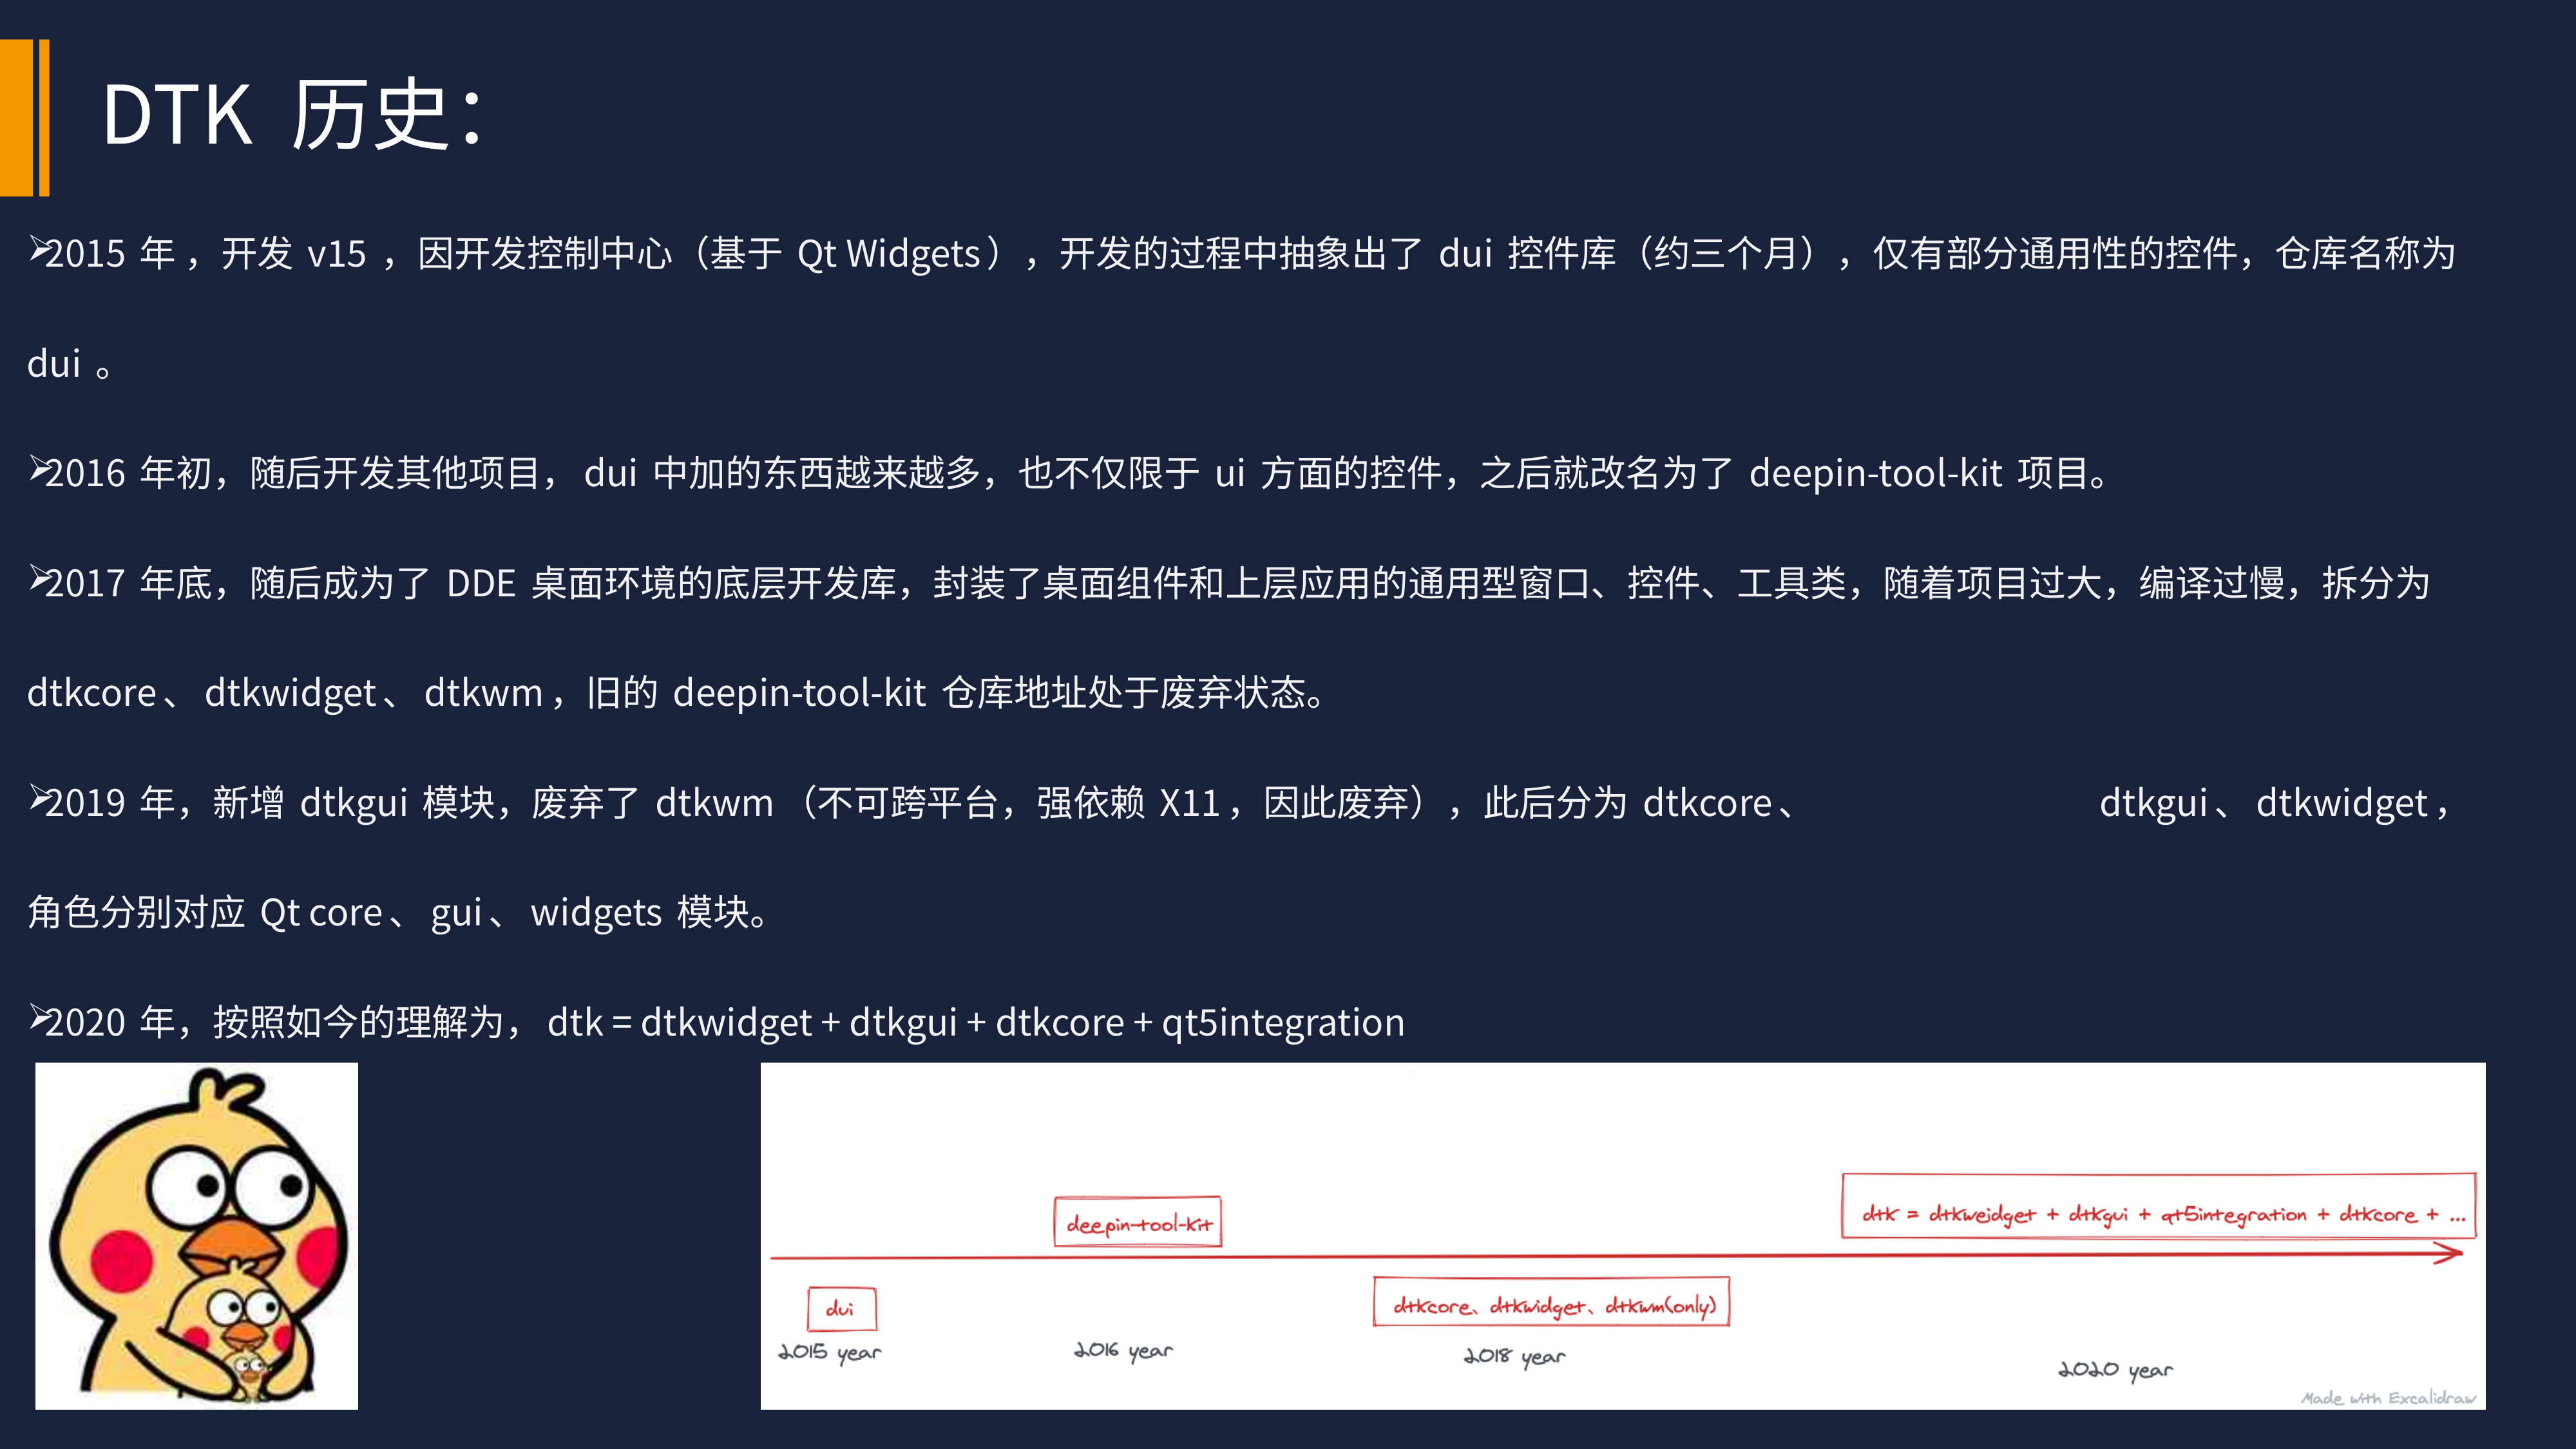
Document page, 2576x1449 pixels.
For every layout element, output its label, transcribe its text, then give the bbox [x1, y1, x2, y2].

picture [35, 1063, 358, 1410]
list 2015 年 ，开发 v15 ，因开发控制中心（基于 Qt Widgets），开发的过程中抽象出了 dui 控件库（约三个月），仅有部分通用性的控件，仓库名称为 dui 。 2016 年初，随后开发其他项目，dui 中加的东西越来越多，也不仅限于 ui 方面的控件，之后就改名为了 deepin-tool-kit 项目。 2017 年底，随后成为了 DDE 桌面环境的底层开发库，封装了桌面组件和上层应用的通用型窗口、控件、工具类，随着项目过大，编译过慢，拆分为 dtkcore、dtkwidget、dtkwm，旧的 deepin-tool-kit 仓库地址处于废弃状态。 2019 年，新增 dtkgui 模块，废弃了 dtkwm（不可跨平台，强依赖 X11，因此废弃），此后分为 dtkcore、 dtkgui、dtkwidget，角色分别对应 Qt core、gui、widgets 模块。 2020 年，按照如今的理解为，dtk = dtkwidget + dtkgui + dtkcore + qt5integration [17, 160, 2486, 1059]
picture [761, 1063, 2486, 1410]
title DTK 历史： [90, 39, 2313, 197]
